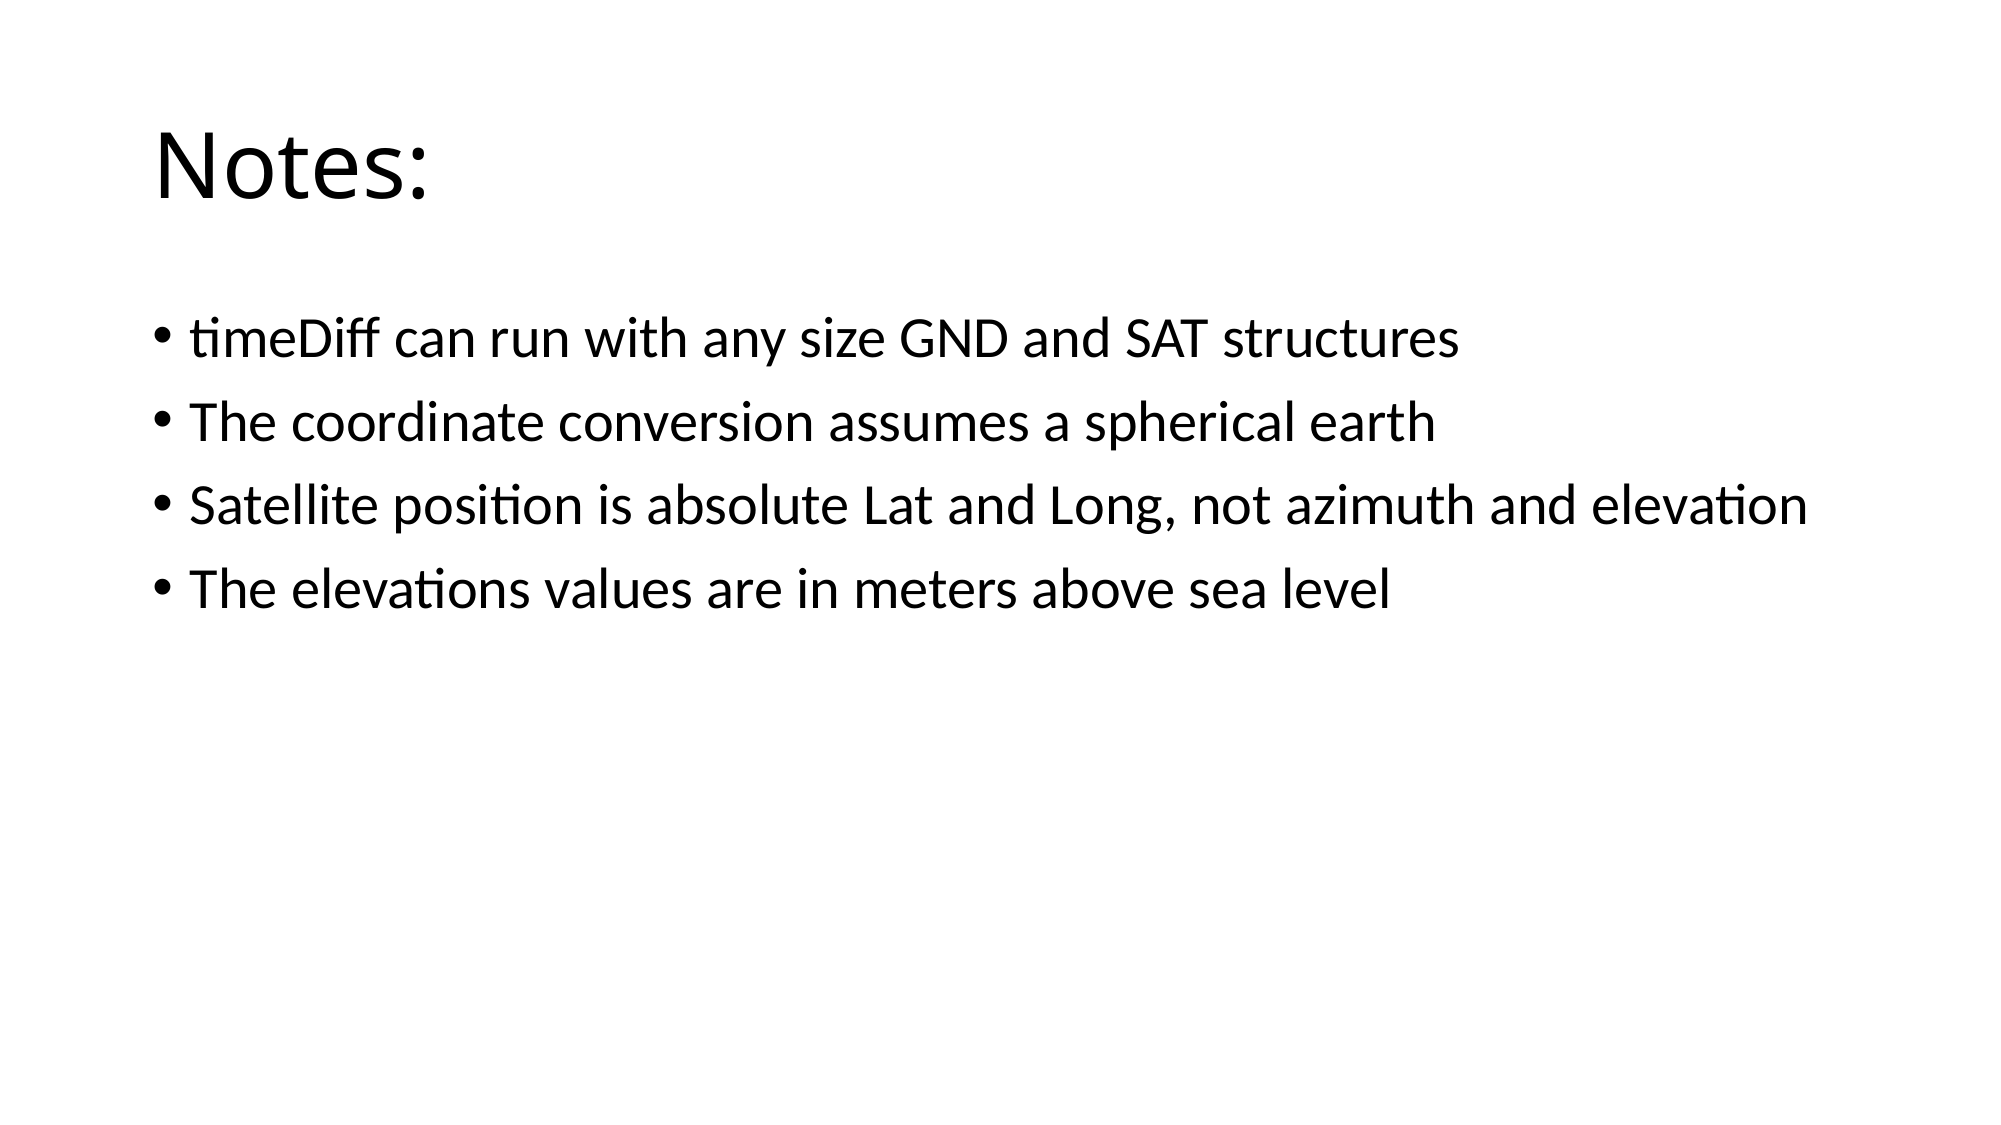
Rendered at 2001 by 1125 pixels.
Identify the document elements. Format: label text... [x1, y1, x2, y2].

title Notes: [137, 59, 1863, 278]
list timeDiff can run with any size GND and SAT structures The coordinate conversion assumes a spherical earth Satellite position is absolute Lat and Long, not azimuth and elevation The elevations values are in meters above sea level [137, 299, 1863, 1014]
